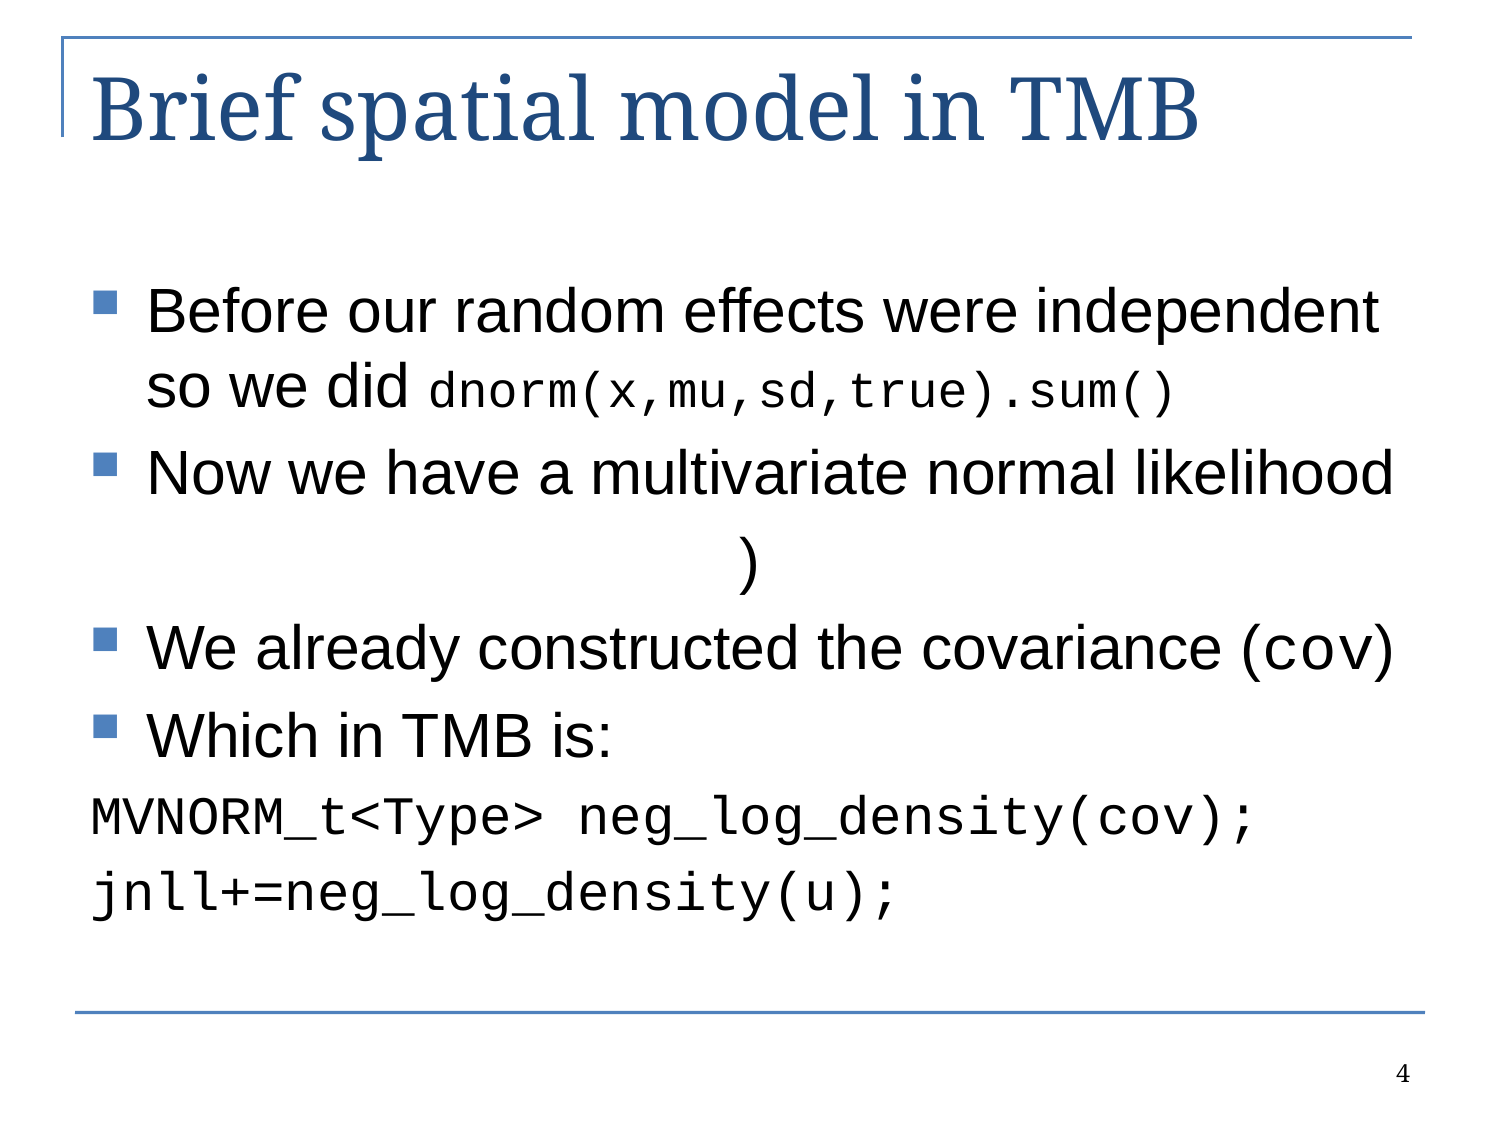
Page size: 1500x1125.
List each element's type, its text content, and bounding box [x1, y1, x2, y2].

slide_number 4 [1074, 1023, 1426, 1100]
title Brief spatial model in TMB [75, 45, 1425, 233]
